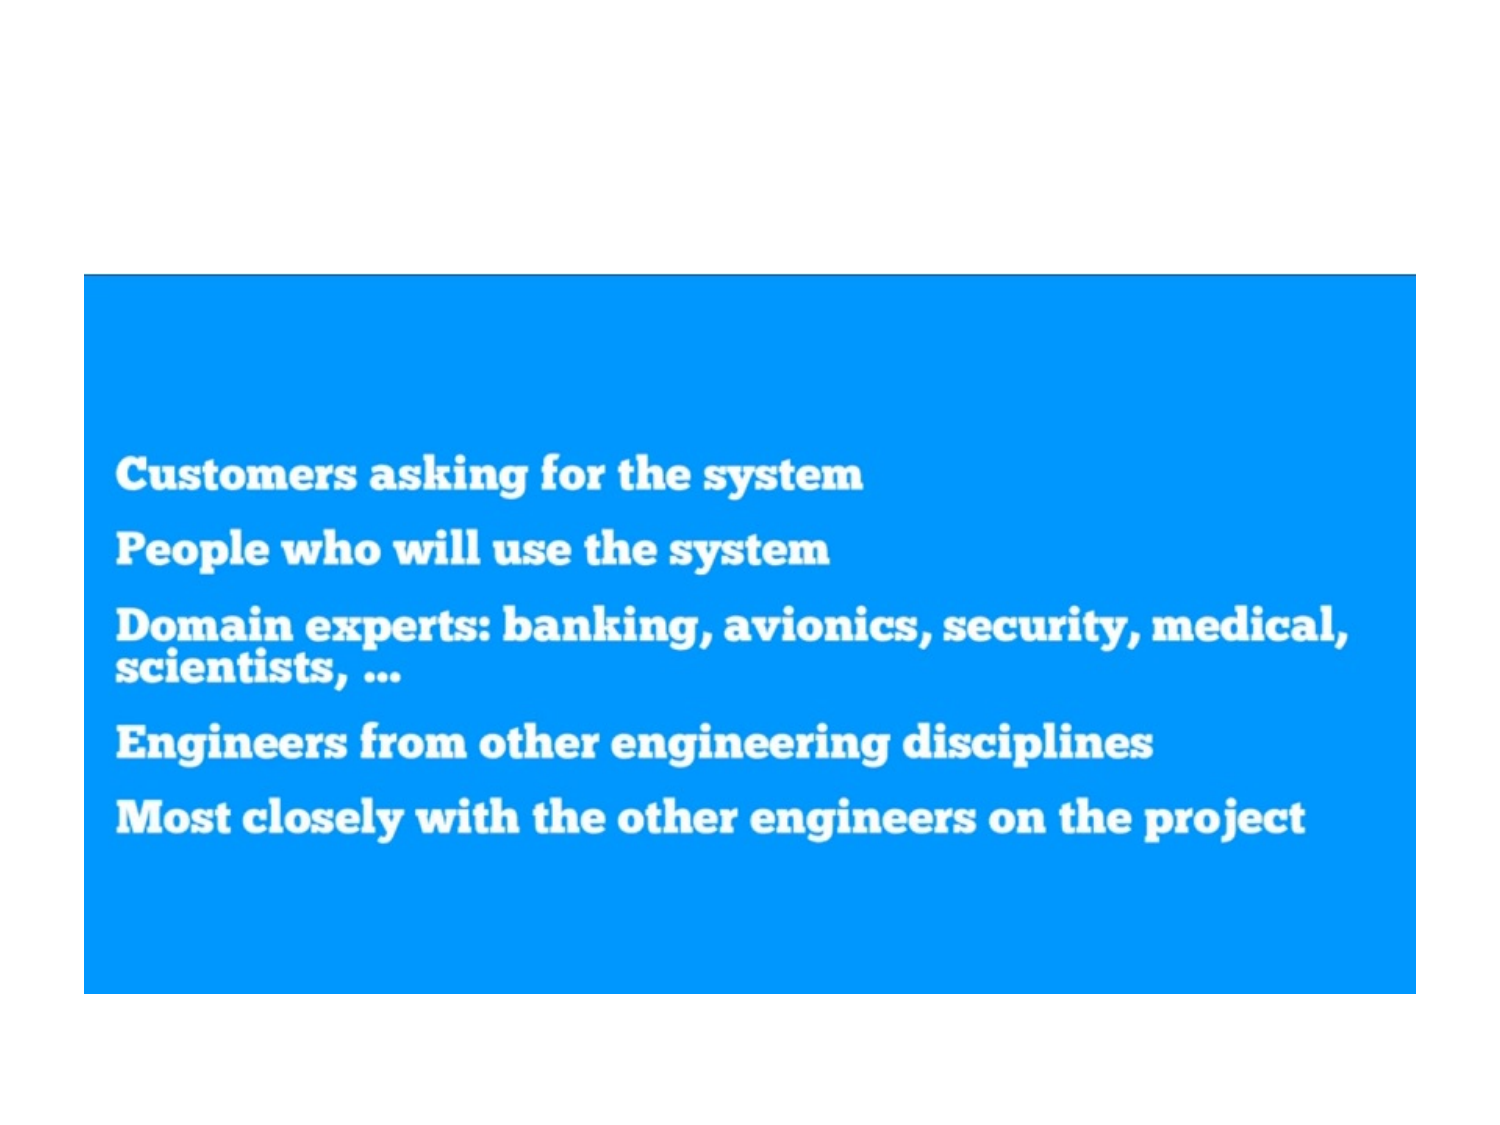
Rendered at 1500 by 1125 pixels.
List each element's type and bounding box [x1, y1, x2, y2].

list [84, 273, 1416, 995]
